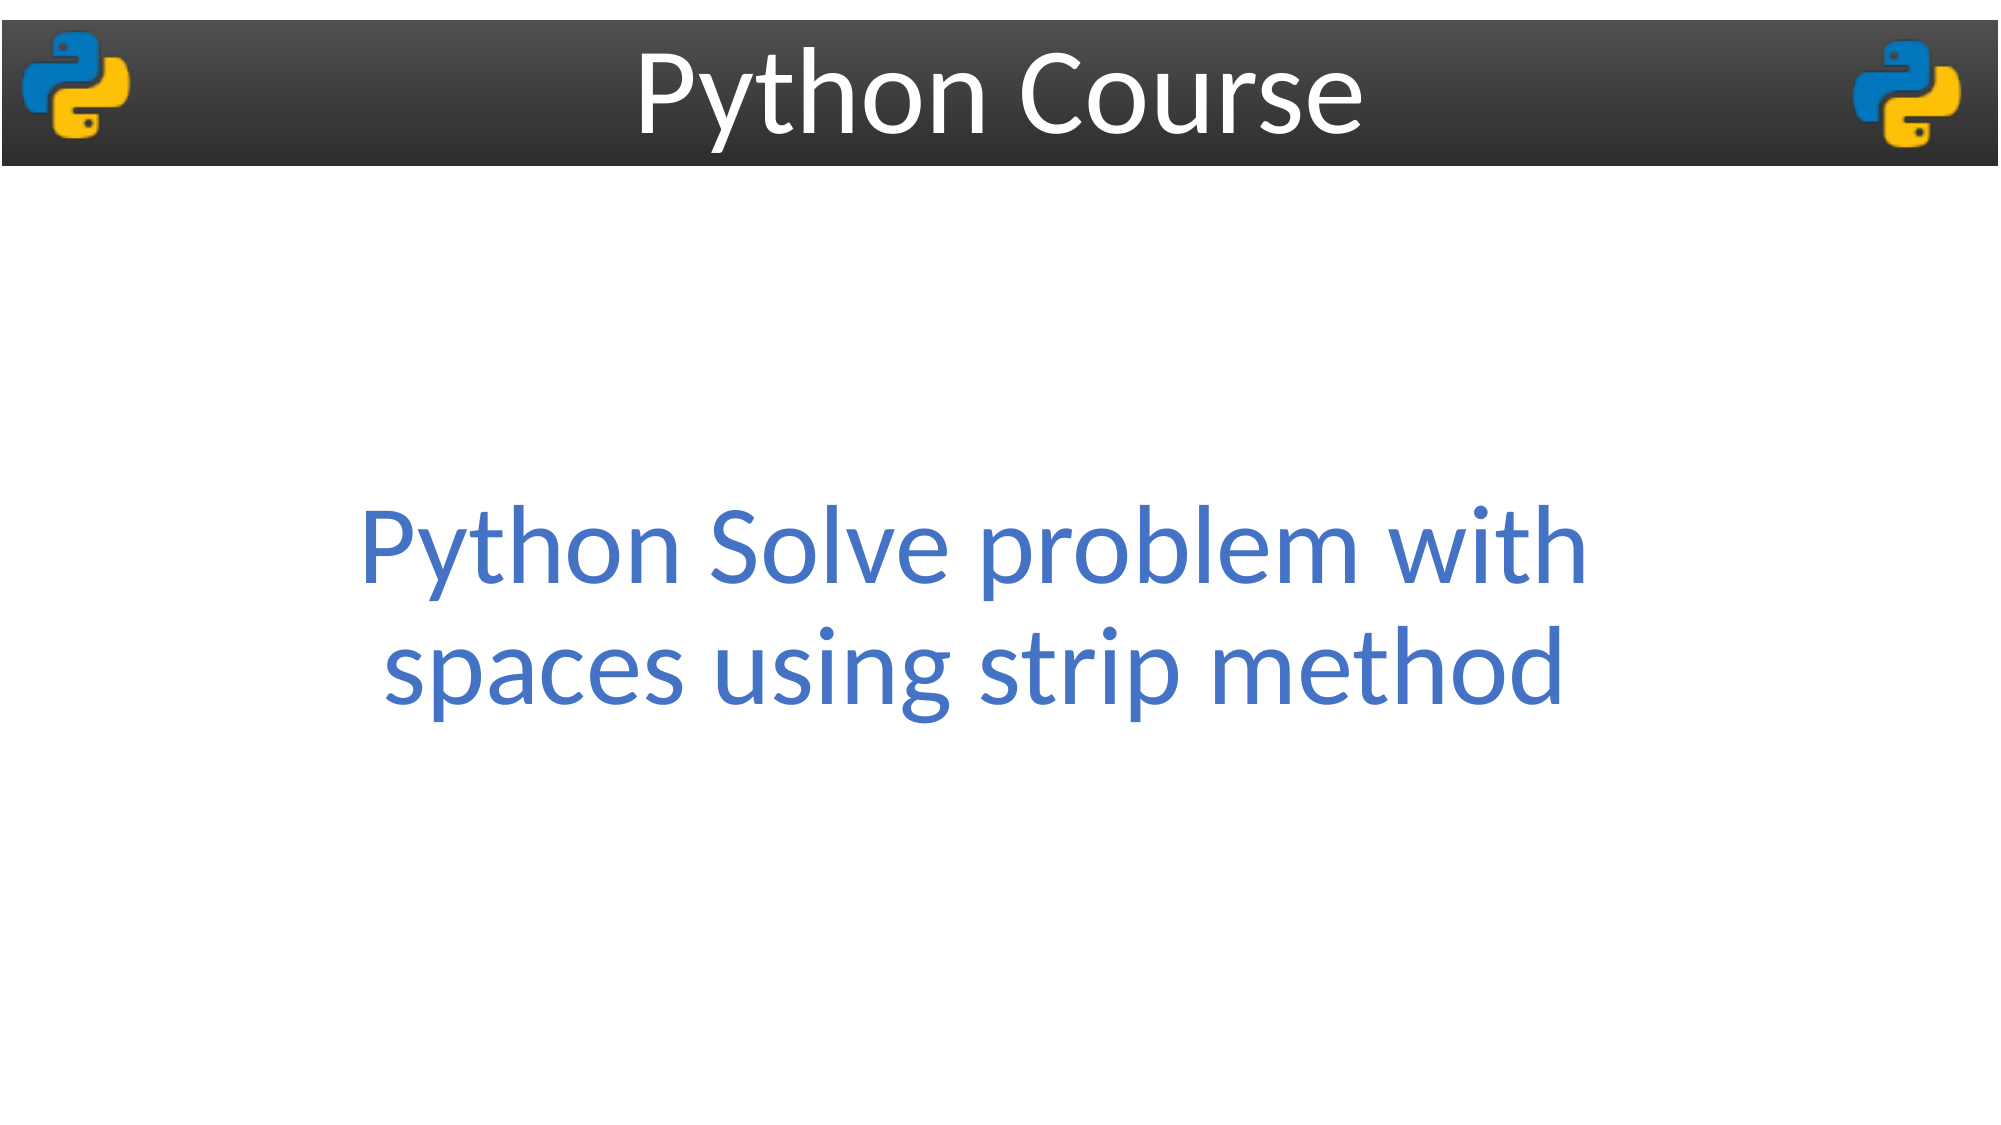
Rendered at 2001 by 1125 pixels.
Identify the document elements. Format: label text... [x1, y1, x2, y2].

picture [1841, 27, 1977, 163]
title Python Course [0, 17, 2000, 169]
subtitle Python Solve problem with spaces using strip method [225, 478, 1726, 751]
picture [10, 18, 146, 154]
